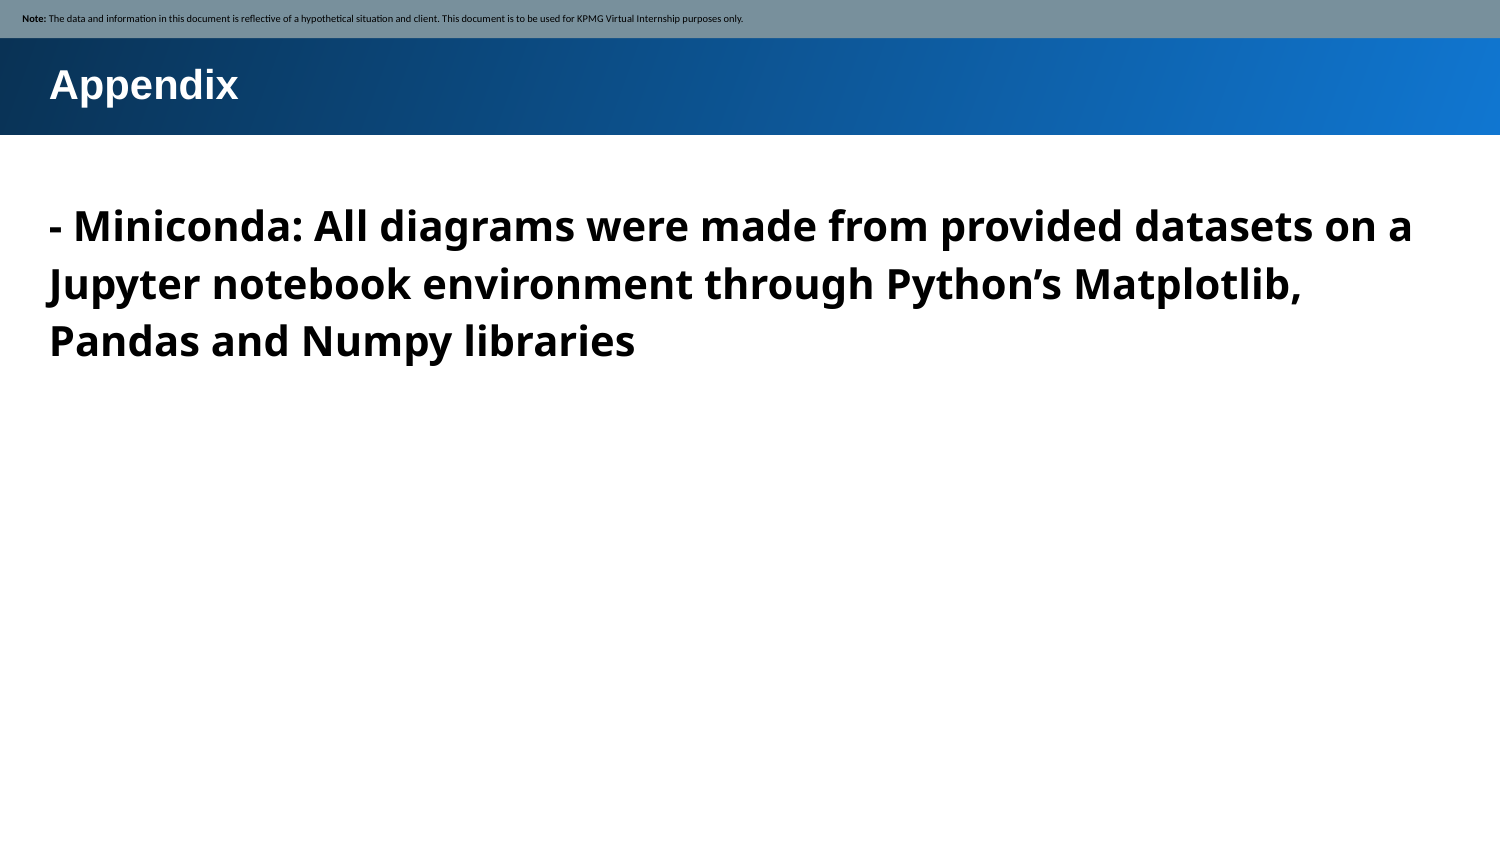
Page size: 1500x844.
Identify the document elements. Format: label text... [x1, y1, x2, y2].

text_box Appendix [33, 43, 1439, 124]
text_box [0, 39, 1500, 135]
text_box - Miniconda: All diagrams were made from provided datasets on a Jupyter notebook environment through Python’s Matplotlib, Pandas and Numpy libraries [33, 177, 1439, 381]
text_box Note: The data and information in this document is reflective of a hypothetical situation and client. This document is to be used for KPMG Virtual Internship purposes only. [0, 0, 1500, 39]
